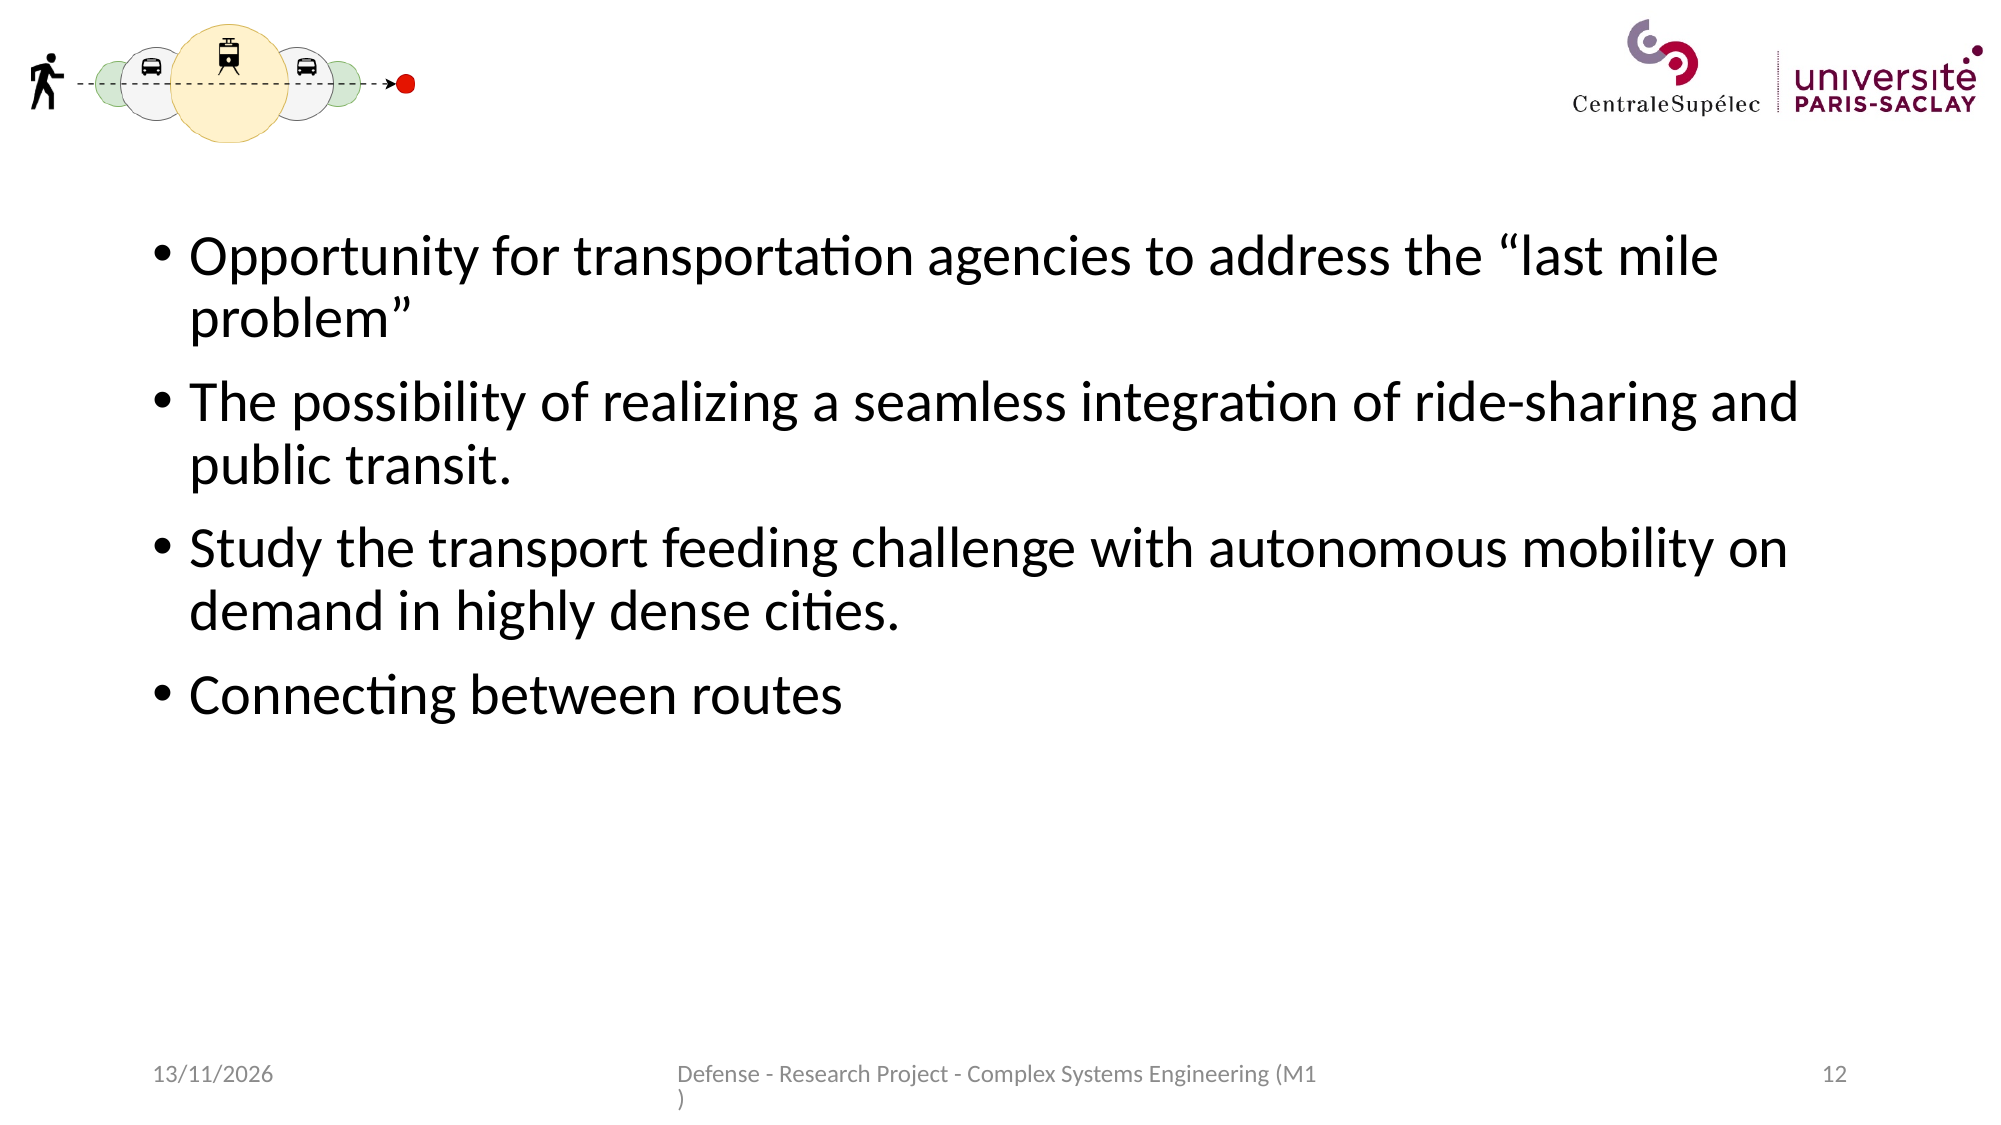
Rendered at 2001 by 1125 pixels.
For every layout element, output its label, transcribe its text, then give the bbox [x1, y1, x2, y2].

footer Defense - Research Project - Complex Systems Engineering (M1) [662, 1042, 1338, 1103]
picture [1557, 0, 2000, 130]
slide_number 12 [1412, 1042, 1863, 1103]
picture [15, 24, 415, 143]
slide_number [137, 1042, 588, 1103]
list Opportunity for transportation agencies to address the “last mile problem” The possibility of realizing a seamless integration of ride-sharing and public transit. Study the transport feeding challenge with autonomous mobility on demand in highly dense cities. Connecting between routes [137, 217, 1863, 753]
